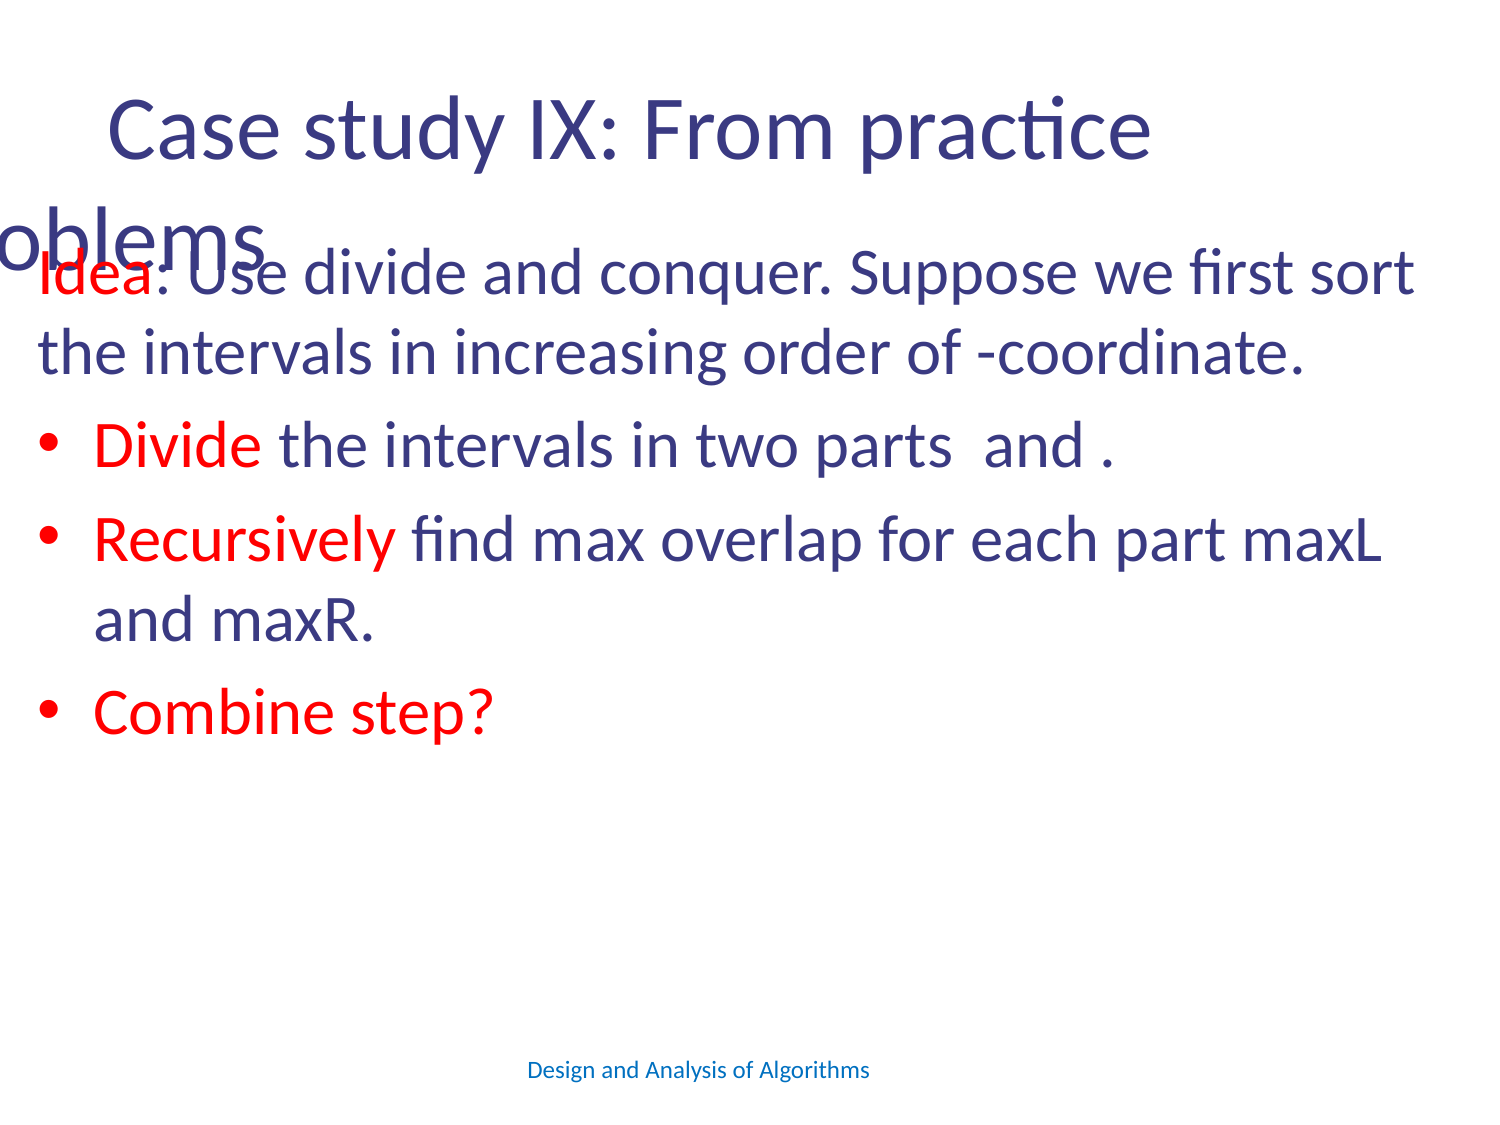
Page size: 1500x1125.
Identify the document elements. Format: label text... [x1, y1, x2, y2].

text_box Design and Analysis of Algorithms [512, 1046, 988, 1107]
title Case study IX: From practice problems [0, 53, 1472, 148]
